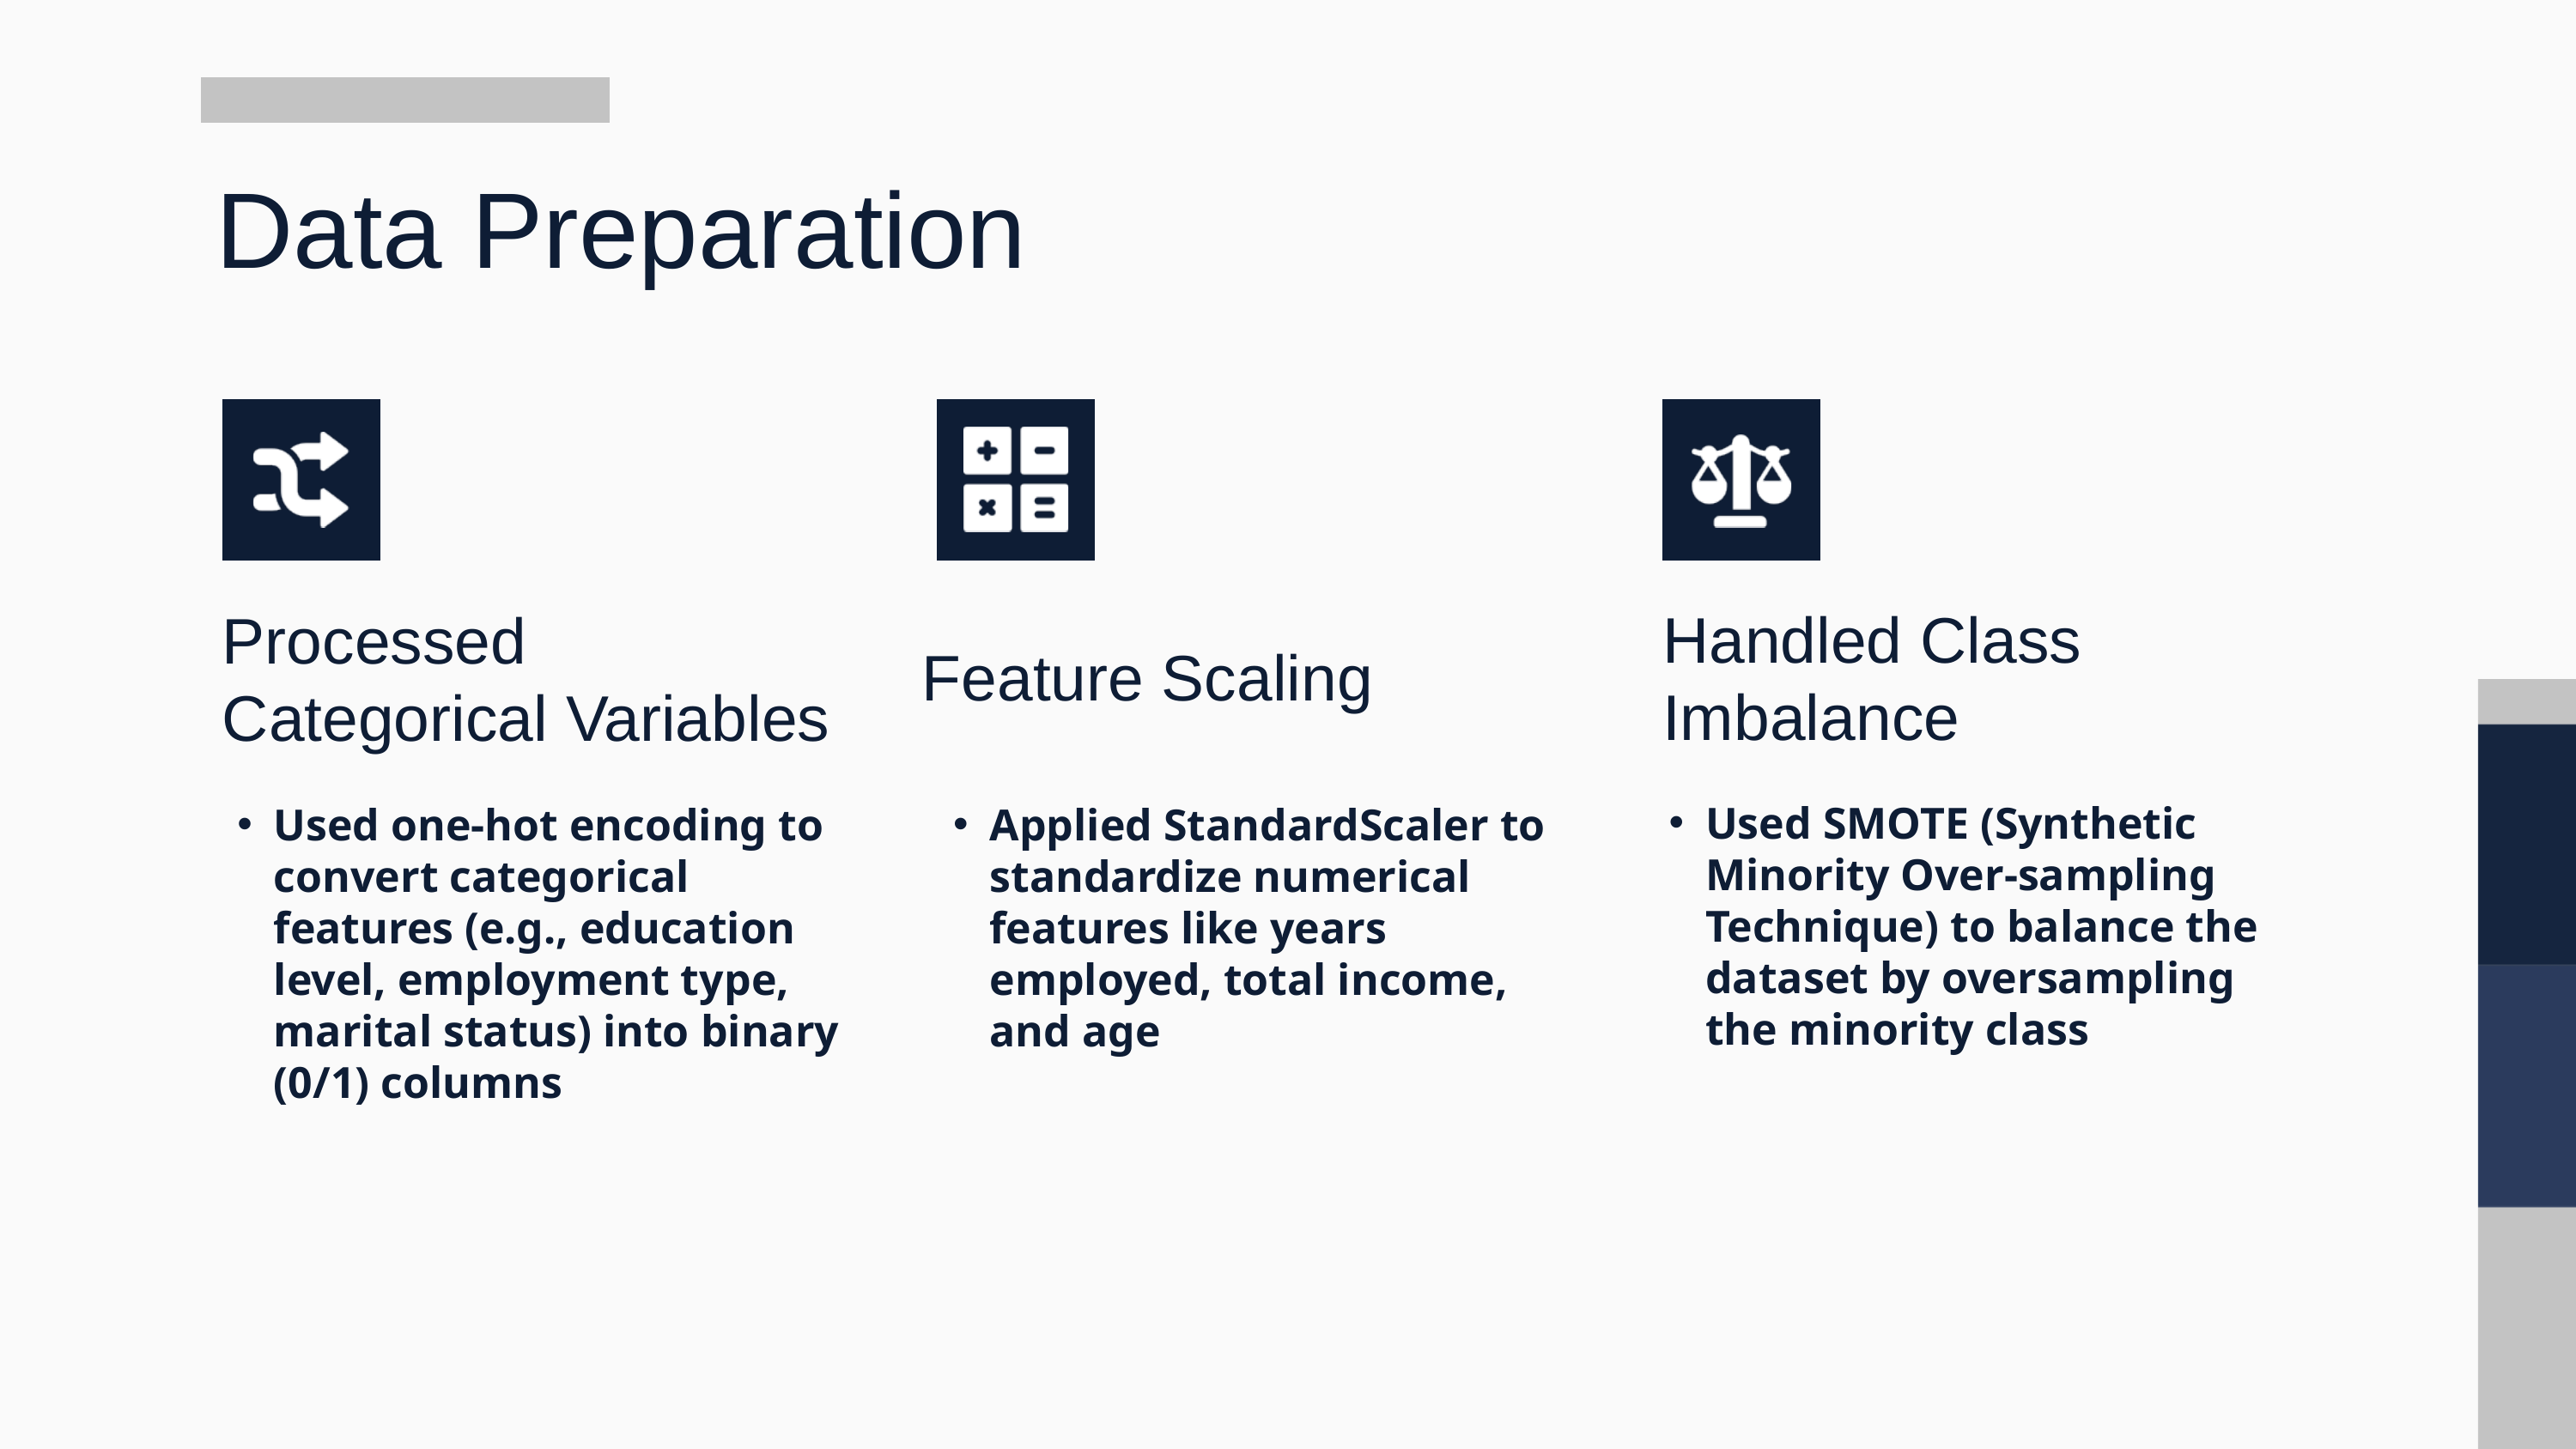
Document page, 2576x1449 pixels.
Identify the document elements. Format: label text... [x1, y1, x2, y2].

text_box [222, 398, 380, 561]
text_box Applied StandardScaler to standardize numerical features like years employed, total income, and age [916, 797, 1559, 1159]
text_box Handled Class Imbalance [1662, 598, 2305, 754]
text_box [200, 76, 610, 123]
text_box Feature Scaling [921, 636, 1433, 714]
text_box [2477, 679, 2576, 1449]
text_box Processed Categorical Variables [222, 599, 843, 755]
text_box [937, 398, 1096, 561]
text_box Used one-hot encoding to convert categorical features (e.g., education level, employment type, marital status) into binary (0/1) columns [200, 797, 843, 1210]
text_box Used SMOTE (Synthetic Minority Over-sampling Technique) to balance the dataset by oversampling the minority class [1632, 796, 2275, 1054]
text_box Data Preparation [216, 161, 2360, 290]
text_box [1662, 398, 1820, 561]
